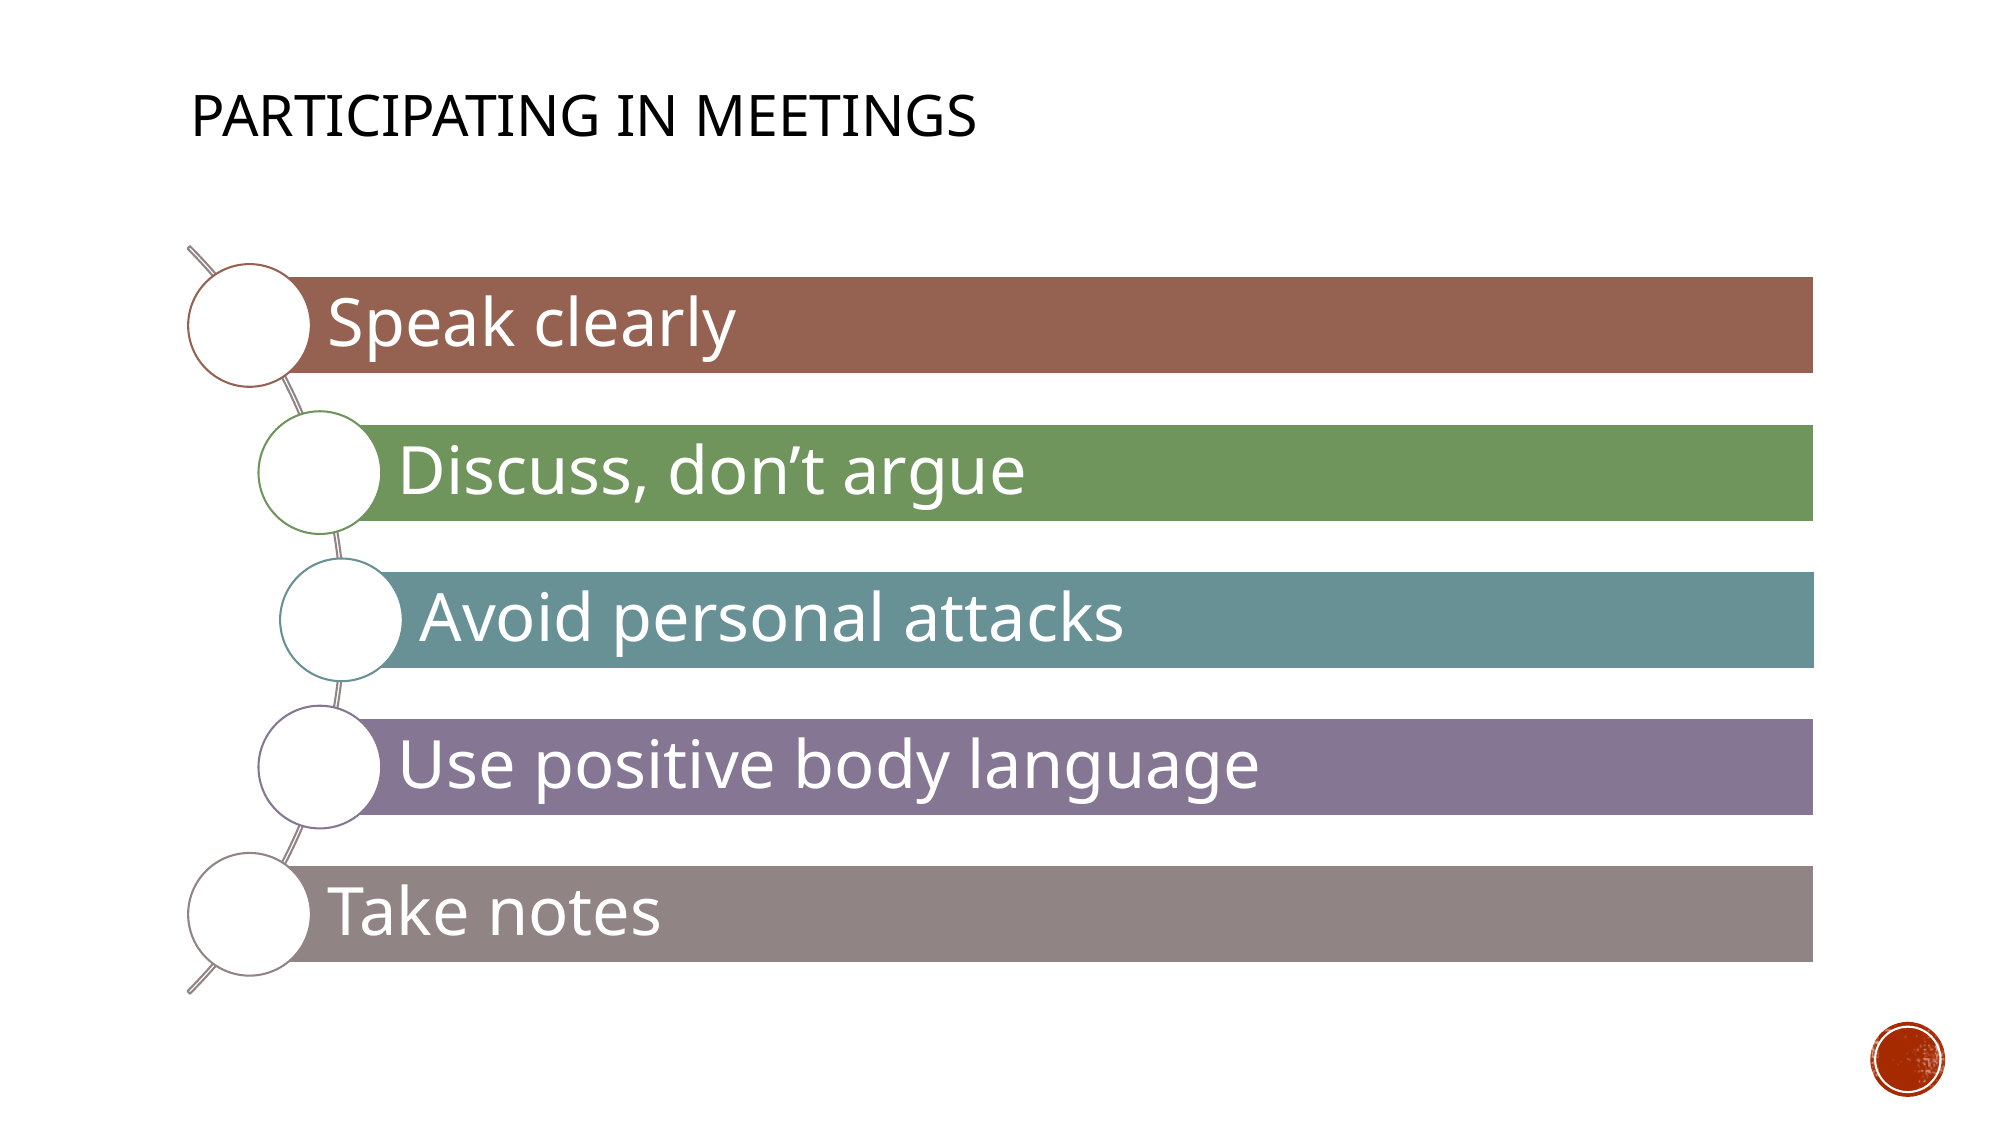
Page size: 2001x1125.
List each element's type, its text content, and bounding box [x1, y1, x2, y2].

title Participating in meetings [175, 79, 1826, 157]
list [182, 234, 1823, 1010]
